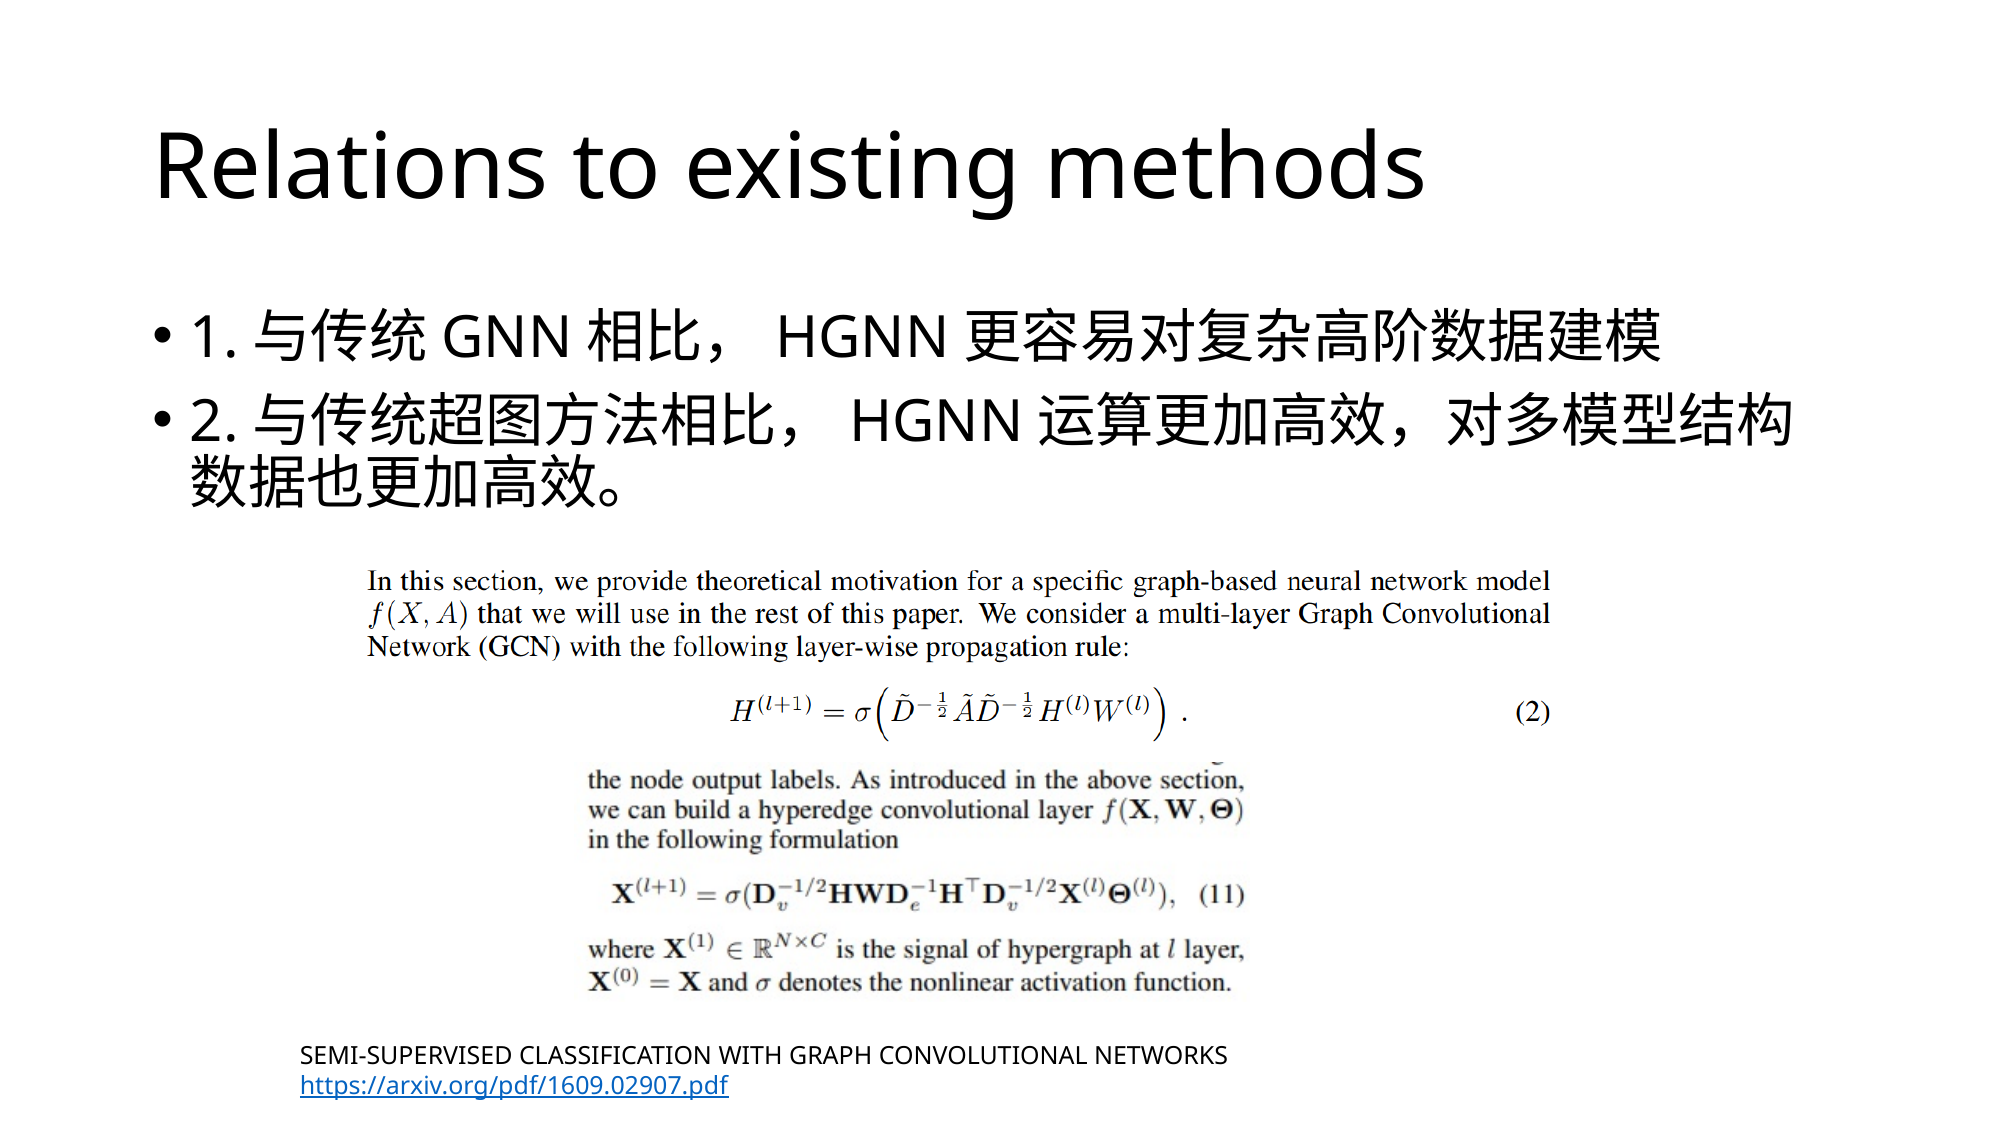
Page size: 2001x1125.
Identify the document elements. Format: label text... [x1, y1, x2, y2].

text_box SEMI-SUPERVISED CLASSIFICATION WITH GRAPH CONVOLUTIONAL NETWORKS https://arxiv.org/pdf/1609.02907.pdf [285, 1031, 1621, 1111]
title Relations to existing methods [137, 59, 1863, 278]
picture [347, 561, 1558, 751]
picture [574, 762, 1250, 1002]
list 1.与传统GNN相比，HGNN更容易对复杂高阶数据建模 2.与传统超图方法相比，HGNN运算更加高效，对多模型结构数据也更加高效。 [137, 299, 1863, 1014]
